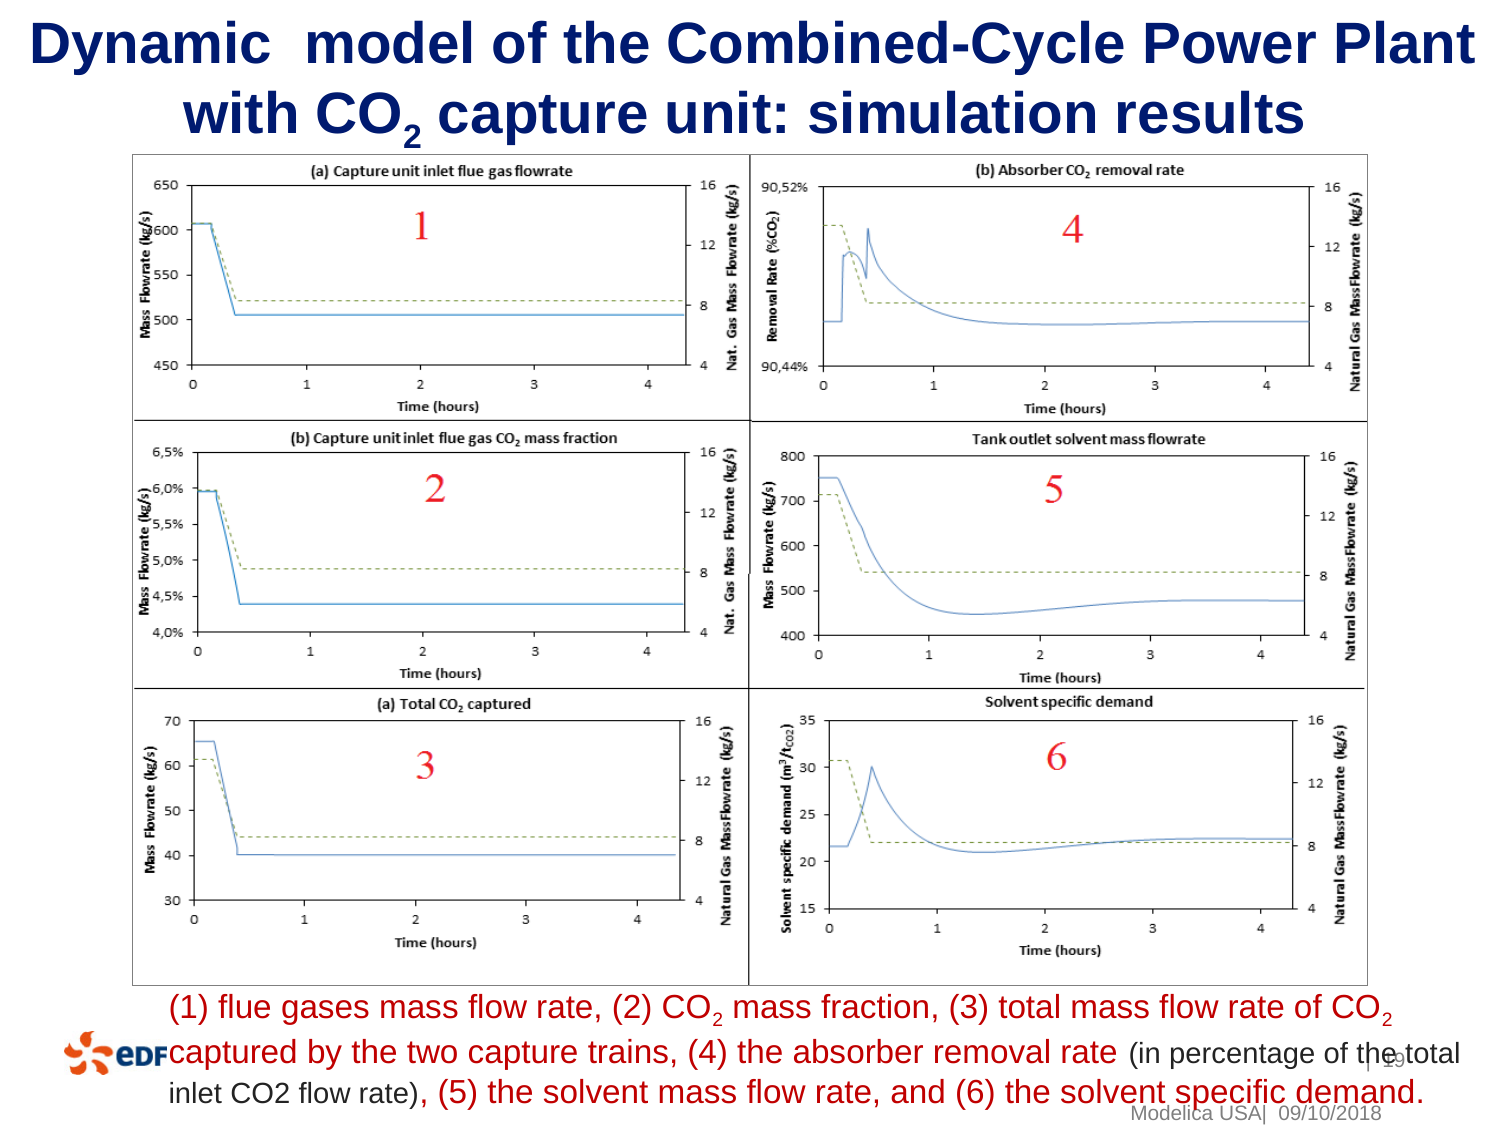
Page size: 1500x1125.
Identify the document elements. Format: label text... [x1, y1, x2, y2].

text_box Dynamic model of the Combined-Cycle Power Plant with CO2 capture unit: simulation results [6, 0, 1500, 164]
picture [132, 153, 1368, 987]
text_box (1) flue gases mass flow rate, (2) CO2 mass fraction, (3) total mass flow rate of CO2 captured by the two capture trains, (4) the absorber removal rate (in percentage of the total inlet CO2 flow rate), (5) the solvent mass flow rate, and (6) the solvent specific demand. [153, 977, 1500, 1108]
footer Modelica USA| 09/10/2018 [750, 1108, 1388, 1125]
picture [64, 1031, 153, 1075]
